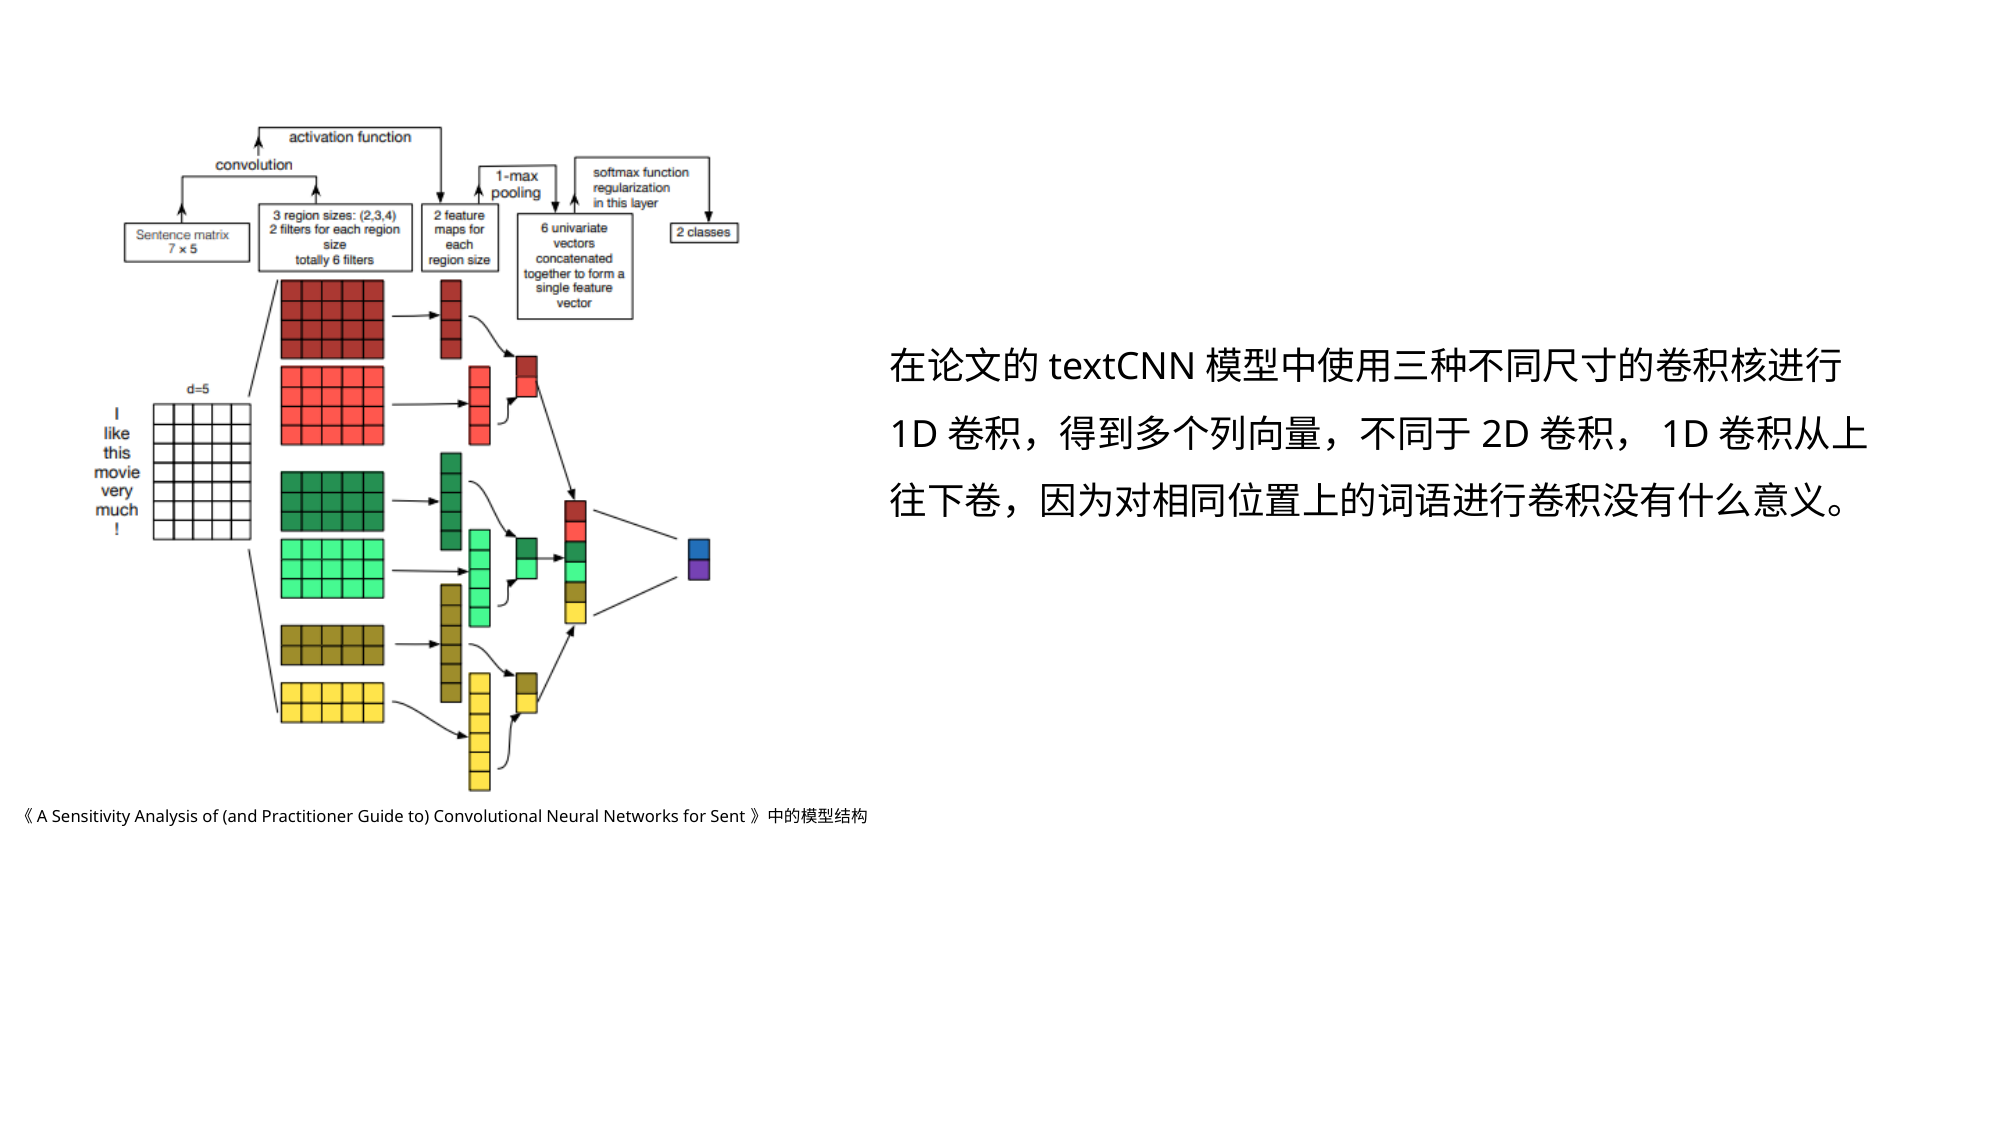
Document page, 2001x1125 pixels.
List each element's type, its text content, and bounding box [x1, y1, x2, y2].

text_box 在论文的textCNN模型中使用三种不同尺寸的卷积核进行1D卷积，得到多个列向量，不同于2D卷积，1D卷积从上往下卷，因为对相同位置上的词语进行卷积没有什么意义。 [874, 312, 1915, 530]
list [49, 95, 783, 810]
text_box 《A Sensitivity Analysis of (and Practitioner Guide to) Convolutional Neural Networks for Sent》中的模型结构 [0, 788, 964, 834]
